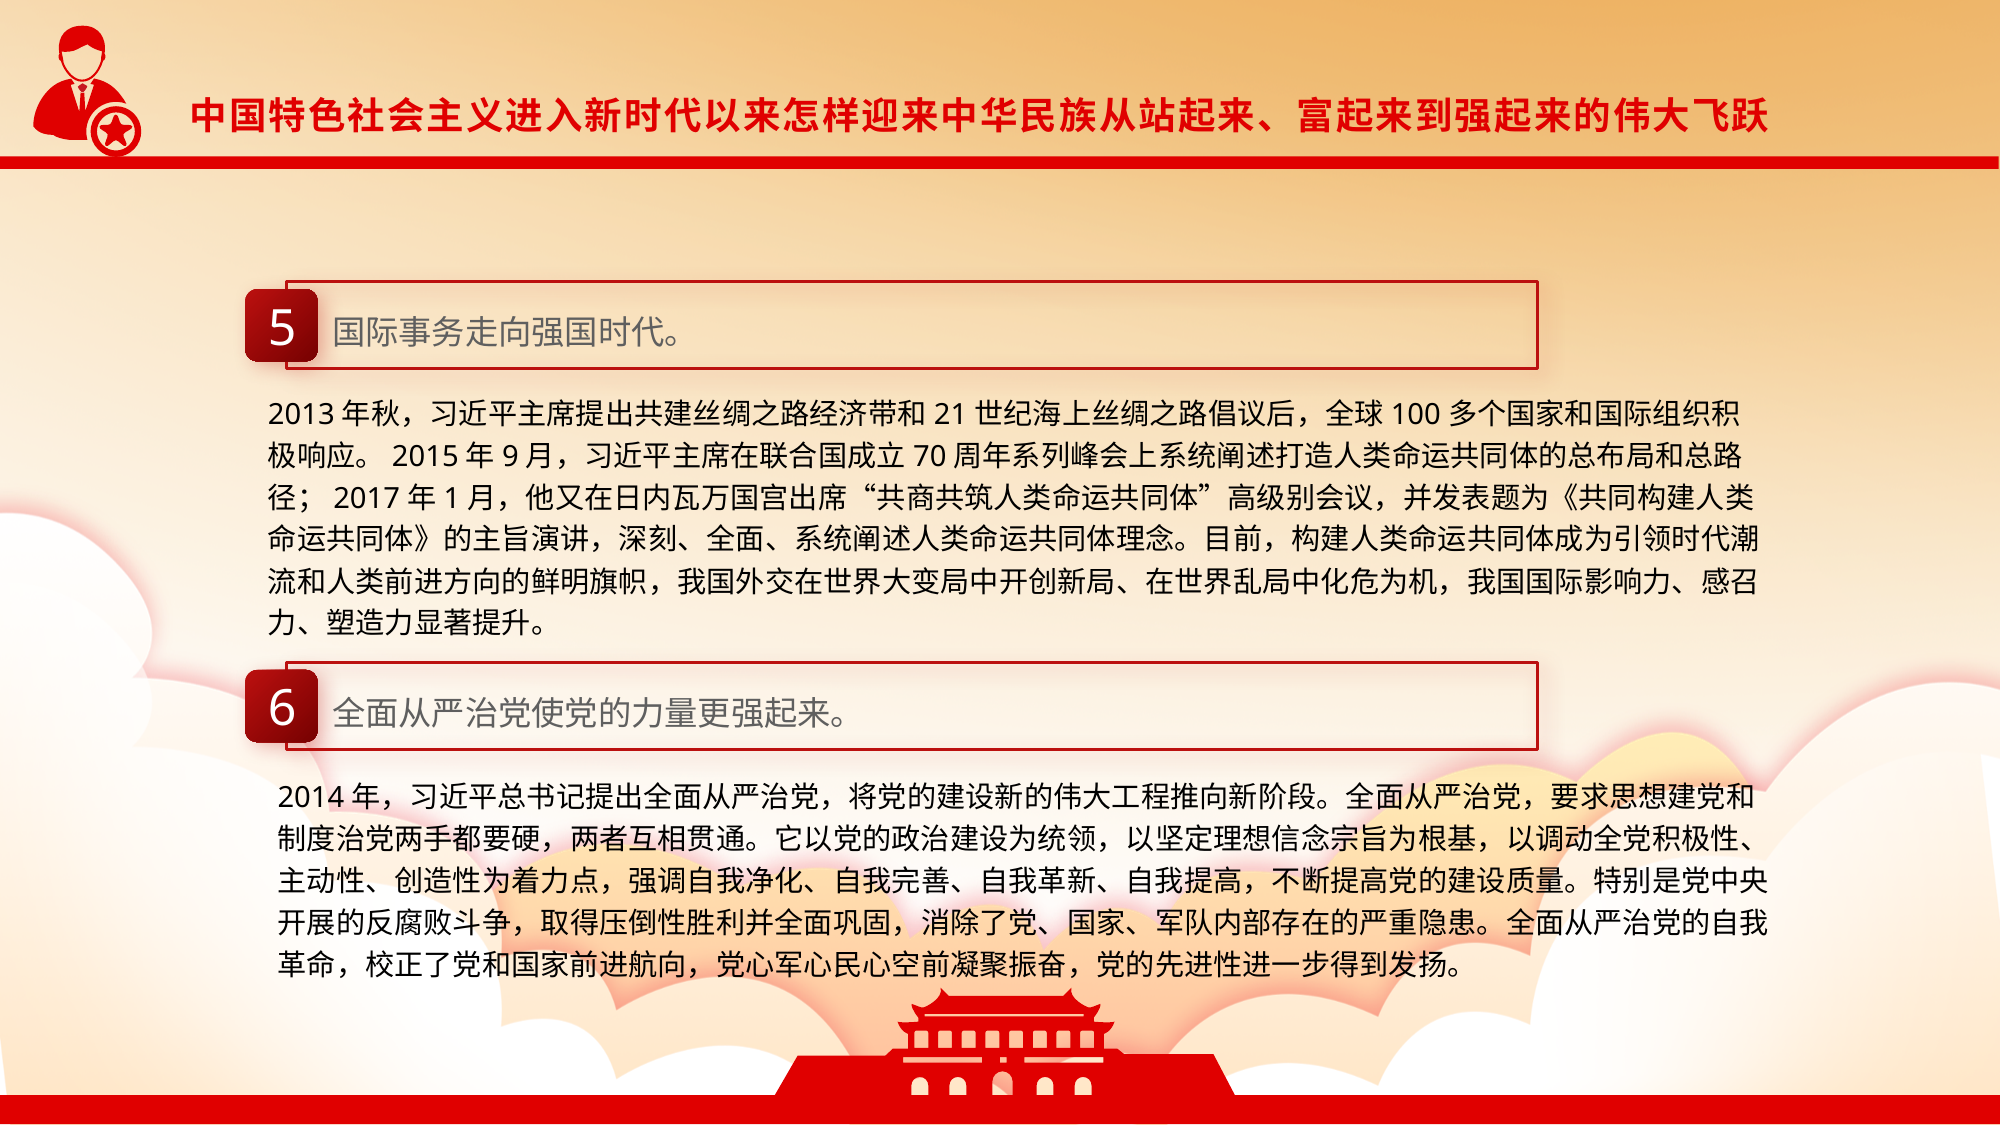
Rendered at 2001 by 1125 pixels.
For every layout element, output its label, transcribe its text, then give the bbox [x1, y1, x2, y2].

picture [943, 989, 1069, 995]
text_box 中国特色社会主义进入新时代以来怎样迎来中华民族从站起来、富起来到强起来的伟大飞跃 [174, 84, 1931, 145]
picture [1081, 1031, 1094, 1047]
picture [1010, 1031, 1023, 1047]
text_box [176, 662, 1538, 750]
picture [993, 1072, 1012, 1095]
picture [124, 127, 134, 145]
picture [1033, 1031, 1046, 1047]
picture [1075, 1078, 1091, 1095]
picture [98, 113, 133, 146]
text_box 2013年秋，习近平主席提出共建丝绸之路经济带和21世纪海上丝绸之路倡议后，全球100多个国家和国际组织积极响应。2015年9月，习近平主席在联合国成立70周年系列峰会上系统阐述打造人类命运共同体的总布局和总路径；2017年1月，他又在日内瓦万国宫出席“共商共筑人类命运共同体”高级别会议，并发表题为《共同构建人类命运共同体》的主旨演讲，深刻、全面、系统阐述人类命运共同体理念。目前，构建人类命运共同体成为引领时代潮流和人类前进方向的鲜明旗帜，我国外交在世界大变局中开创新局、在世界乱局中化危为机，我国国际影响力、感召力、塑造力显著提升。 [235, 380, 1778, 648]
picture [1025, 1058, 1103, 1062]
picture [1057, 1031, 1070, 1047]
picture [939, 1031, 951, 1047]
picture [106, 141, 126, 150]
text_box 2014年，习近平总书记提出全面从严治党，将党的建设新的伟大工程推向新阶段。全面从严治党，要求思想建党和制度治党两手都要硬，两者互相贯通。它以党的政治建设为统领，以坚定理想信念宗旨为根基，以调动全党积极性、主动性、创造性为着力点，强调自我净化、自我完善、自我革新、自我提高，不断提高党的建设质量。特别是党中央开展的反腐败斗争，取得压倒性胜利并全面巩固，消除了党、国家、军队内部存在的严重隐患。全面从严治党的自我革命，校正了党和国家前进航向，党心军心民心空前凝聚振奋，党的先进性进一步得到发扬。 [245, 763, 1788, 989]
picture [904, 1058, 982, 1062]
picture [950, 1078, 966, 1095]
picture [986, 1031, 999, 1047]
picture [962, 1031, 975, 1047]
picture [0, 0, 2000, 1095]
picture [1037, 1078, 1053, 1095]
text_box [176, 281, 1538, 369]
picture [912, 1078, 928, 1095]
picture [915, 1031, 928, 1047]
